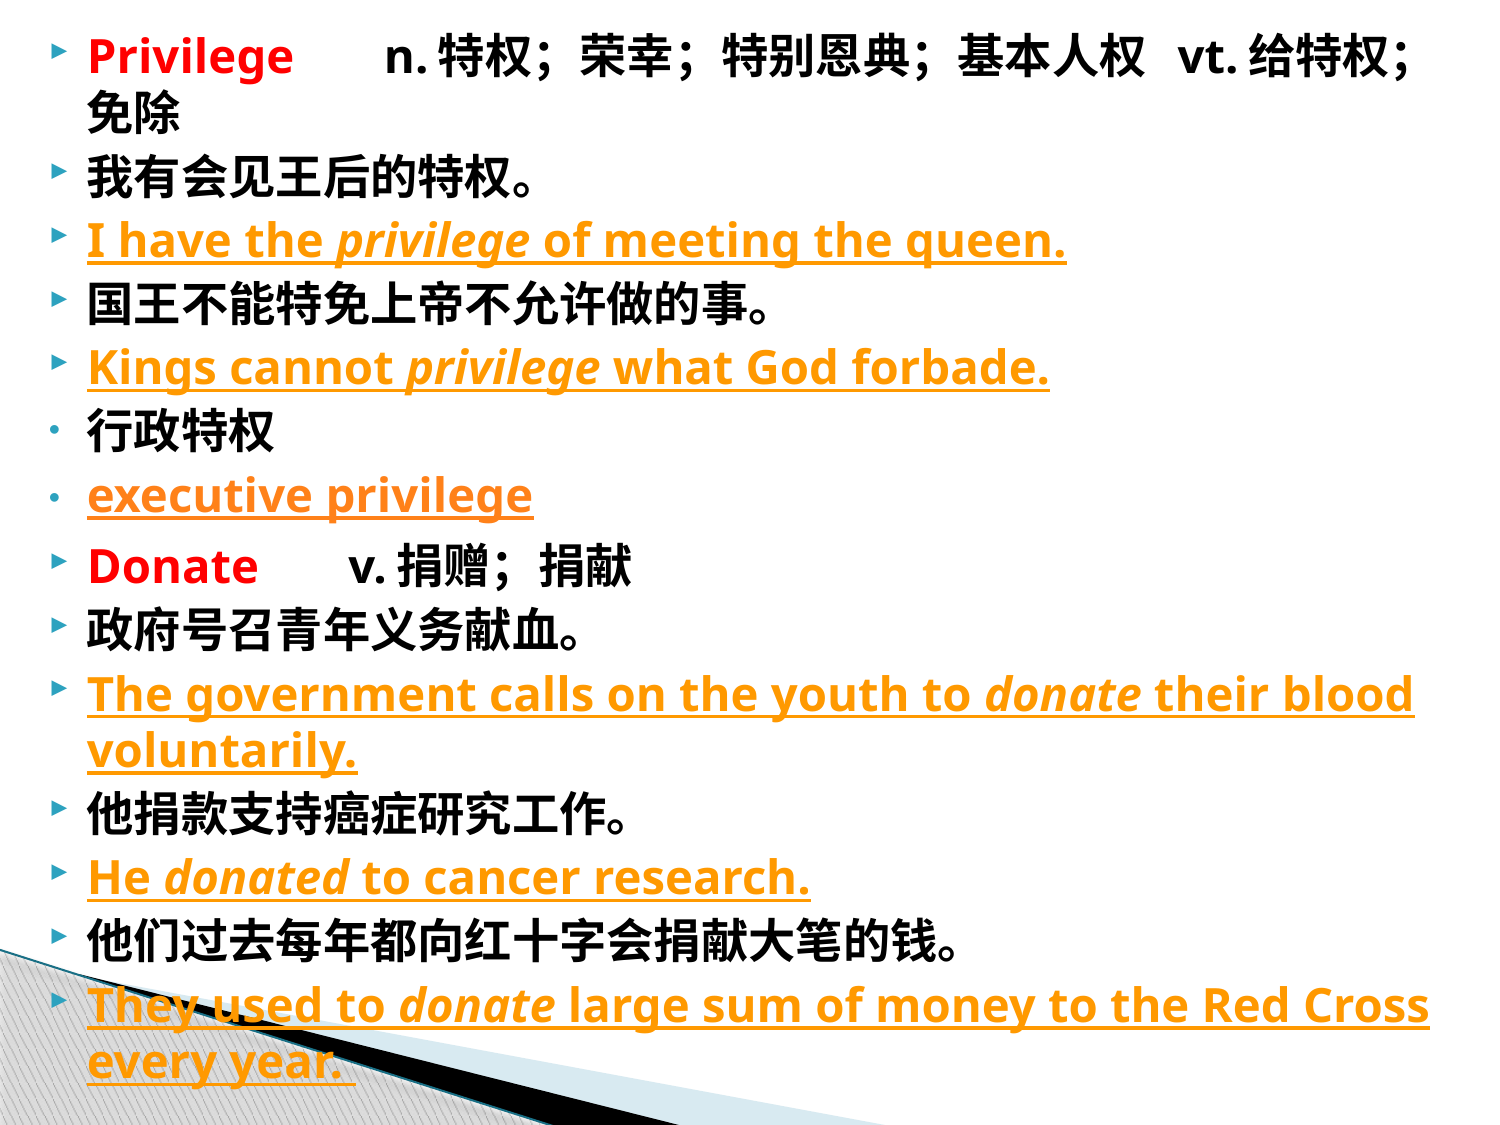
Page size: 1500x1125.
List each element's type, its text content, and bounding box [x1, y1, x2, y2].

list Privilege n.特权；荣幸；特别恩典；基本人权 vt.给特权；免除 我有会见王后的特权。 I have the privilege of meeting the queen. 国王不能特免上帝不允许做的事。 Kings cannot privilege what God forbade. 行政特权 executive privilege Donate v.捐赠；捐献 政府号召青年义务献血。 The government calls on the youth to donate their blood voluntarily. 他捐款支持癌症研究工作。 He donated to cancer research. 他们过去每年都向红十字会捐献大笔的钱。 They used to donate large sum of money to the Red Cross every year. [17, 19, 1483, 1106]
